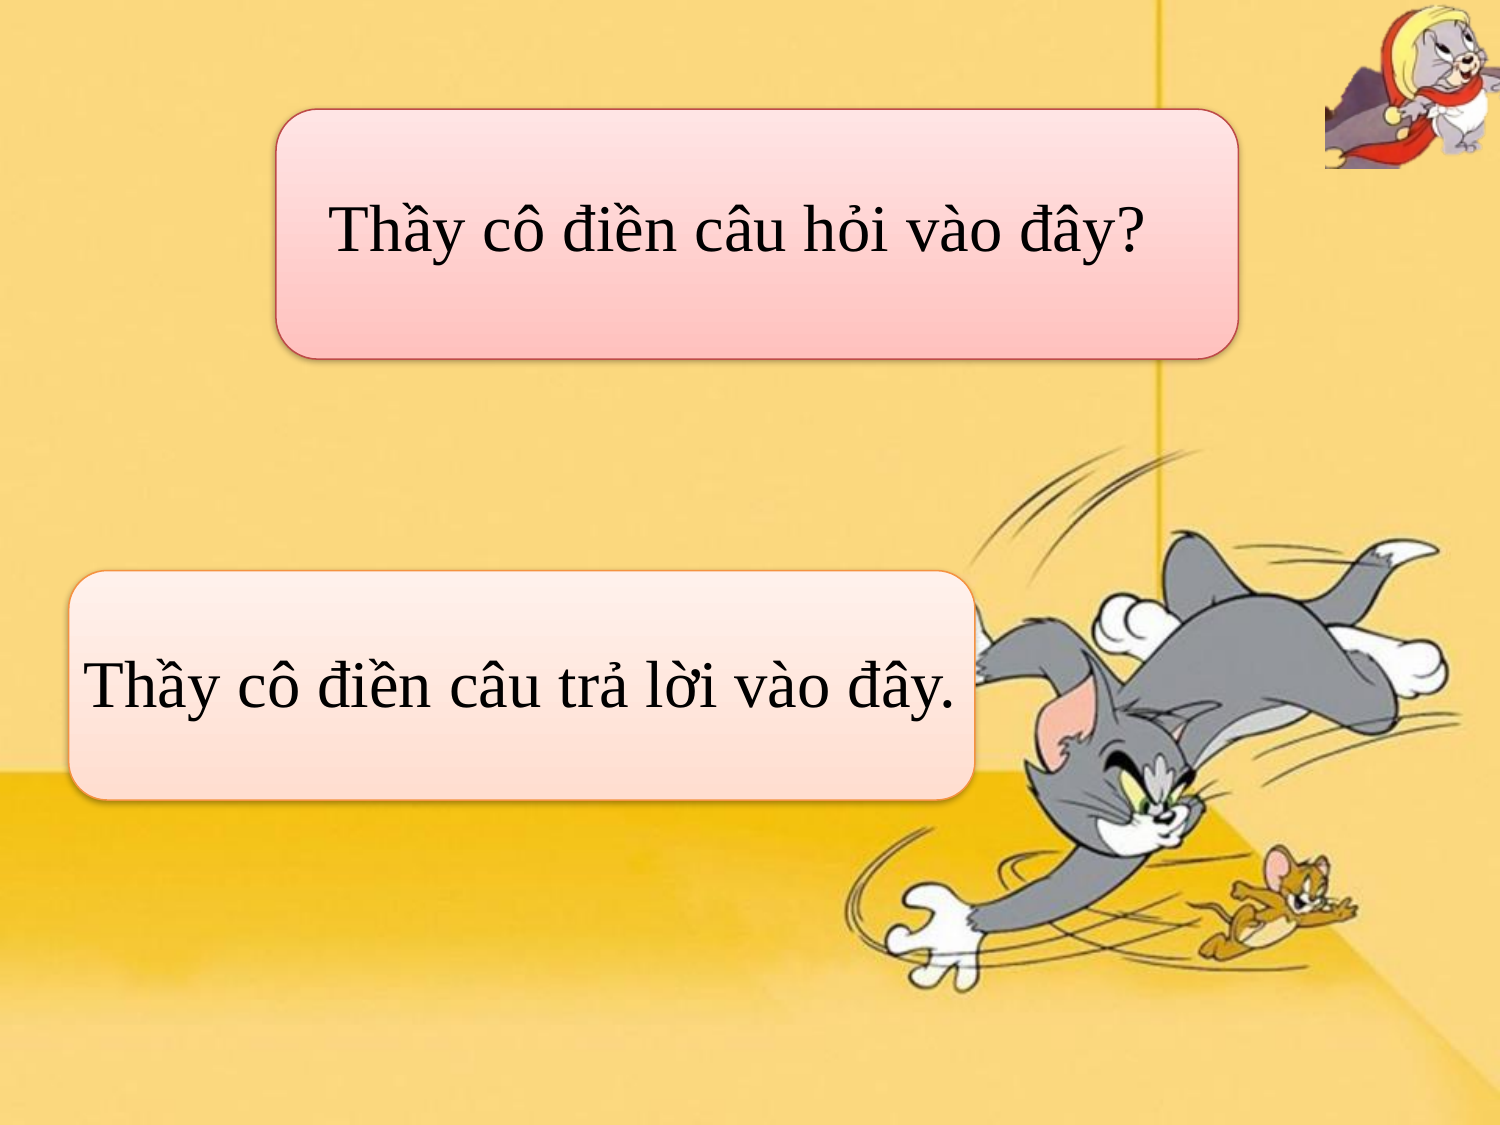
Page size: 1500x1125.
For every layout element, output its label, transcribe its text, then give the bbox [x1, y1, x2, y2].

text_box [275, 108, 1240, 360]
text_box Thầy cô điền câu hỏi vào đây? [314, 177, 1201, 272]
picture [0, 0, 1500, 1125]
text_box [67, 569, 976, 801]
text_box Thầy cô điền câu trả lời vào đây. [68, 633, 1007, 729]
